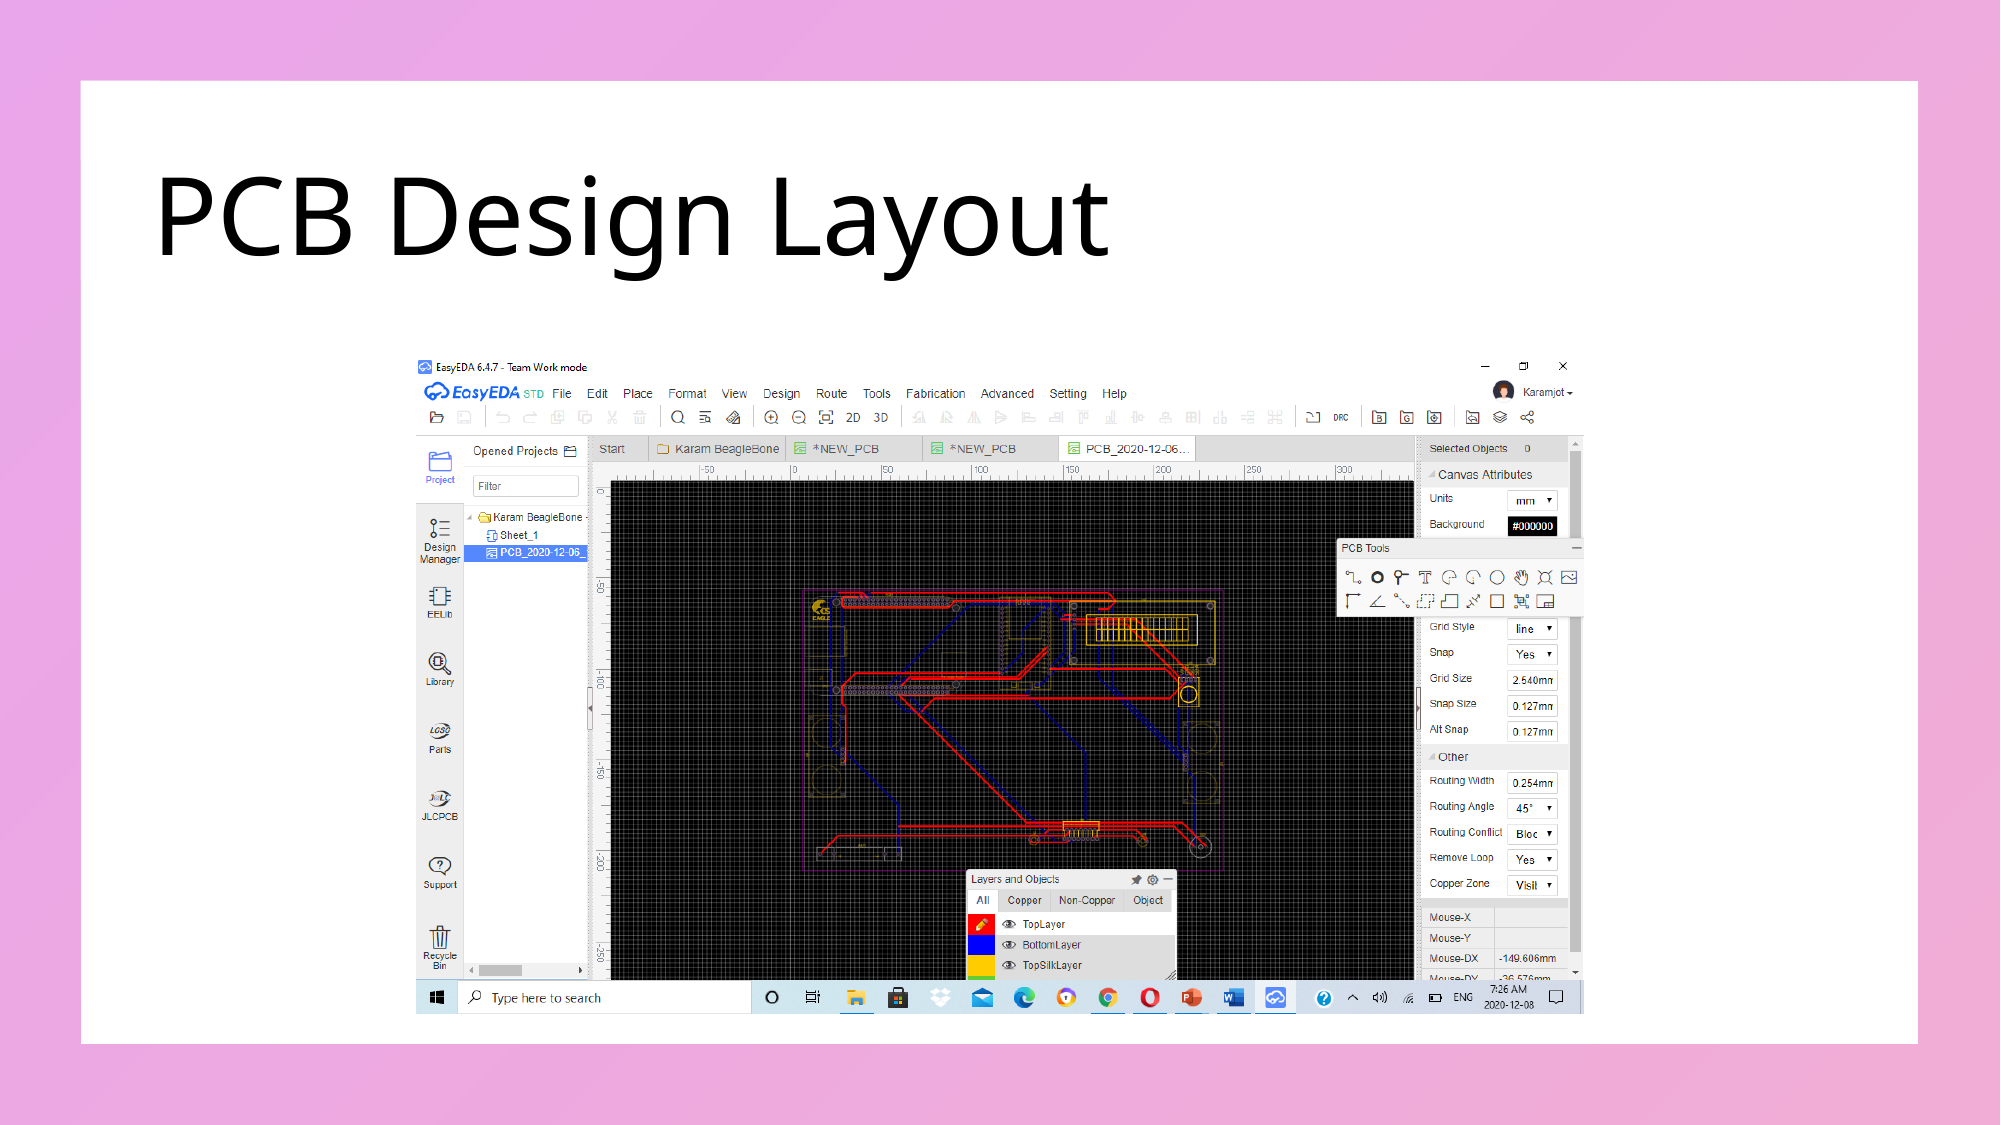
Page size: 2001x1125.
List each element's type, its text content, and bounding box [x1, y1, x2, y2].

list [416, 357, 1584, 1014]
title PCB Design Layout [137, 111, 1863, 330]
